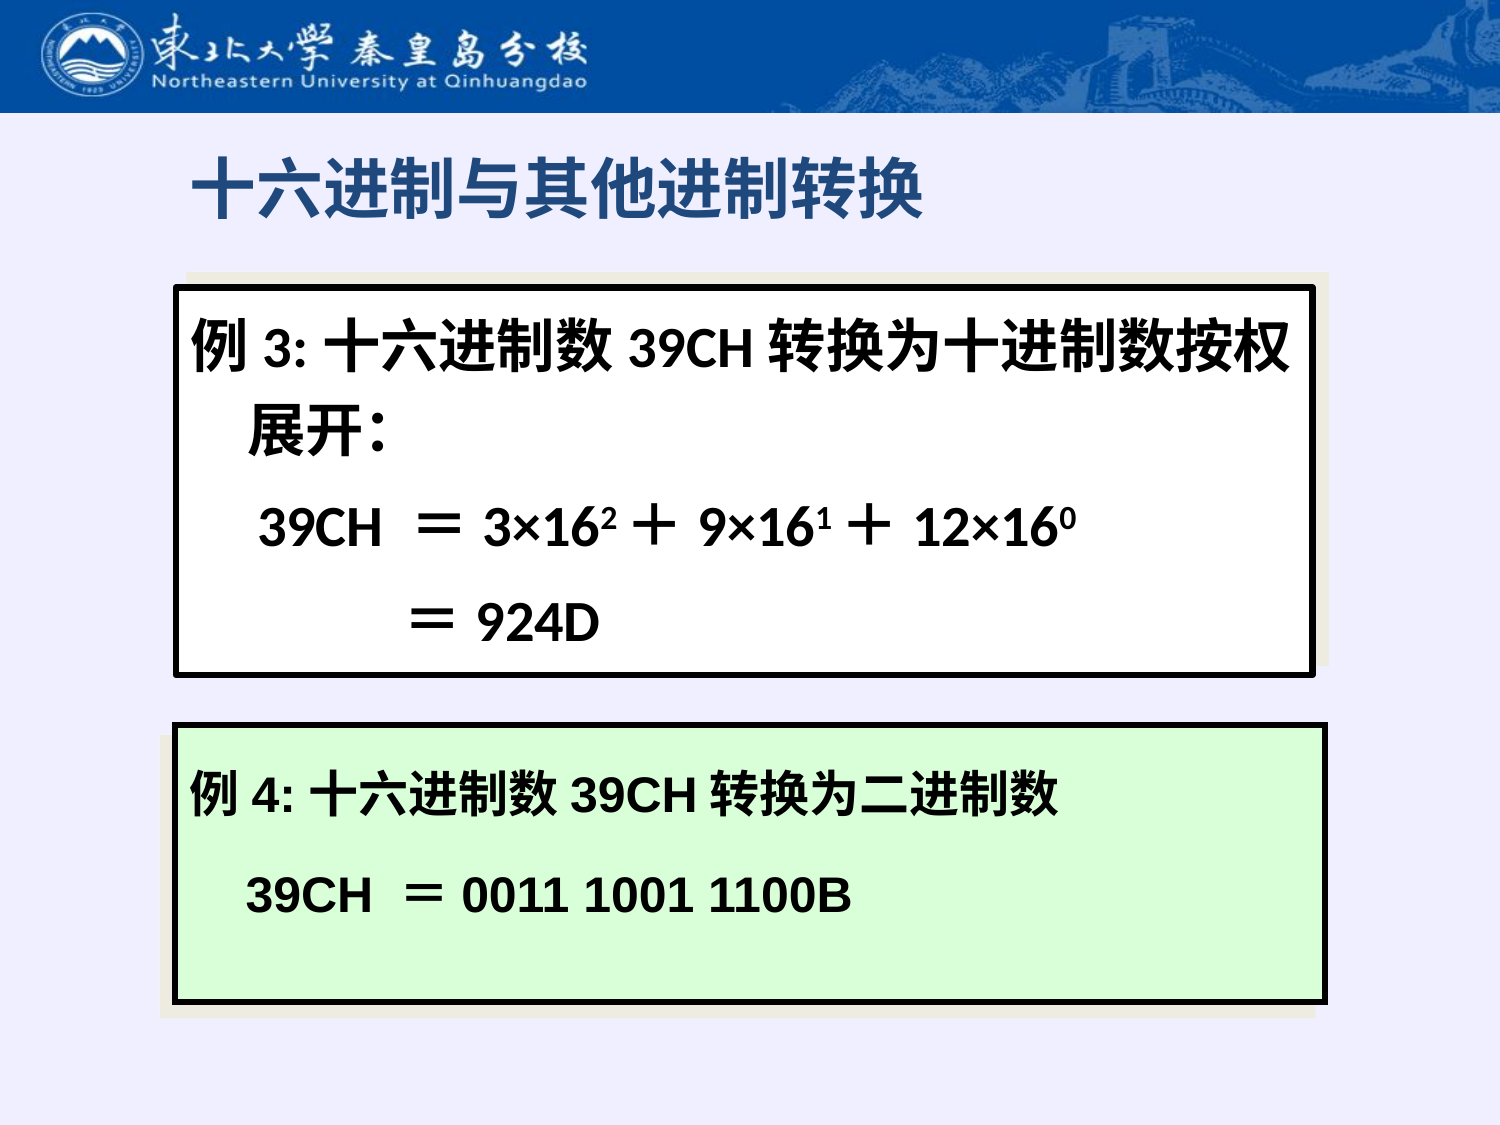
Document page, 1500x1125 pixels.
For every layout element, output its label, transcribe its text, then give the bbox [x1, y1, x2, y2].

text_box 十六进制与其他进制转换 [174, 139, 963, 234]
picture [0, 0, 1500, 113]
text_box 例4:十六进制数39CH转换为二进制数 39CH ＝0011 1001 1100B [174, 725, 1325, 1003]
list 例3:十六进制数39CH转换为十进制数按权展开： 39CH ＝3×162＋9×161＋12×160 ＝924D [175, 287, 1313, 676]
